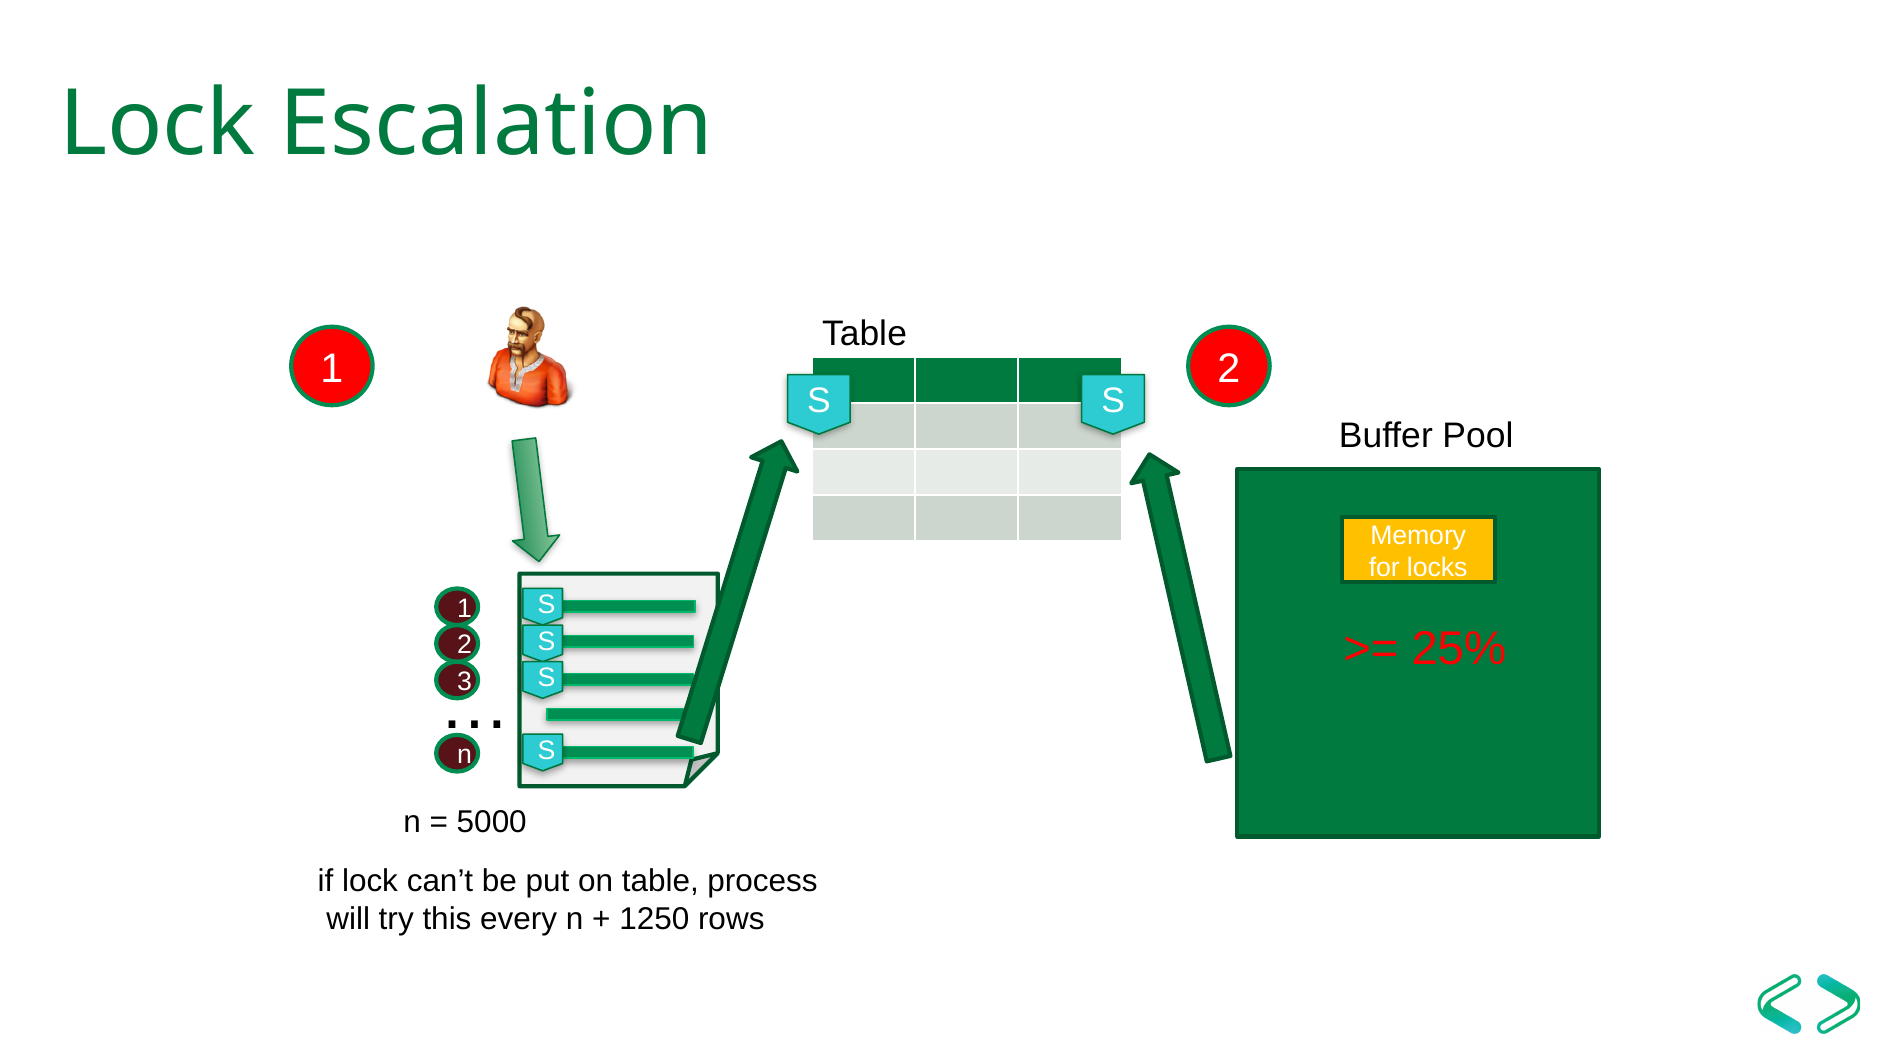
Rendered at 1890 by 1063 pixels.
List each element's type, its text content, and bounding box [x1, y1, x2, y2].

table_cell [813, 404, 914, 448]
text_box S [786, 373, 851, 435]
text_box … [424, 649, 489, 750]
text_box [567, 635, 694, 648]
table_cell [916, 404, 1017, 448]
table_cell [1019, 496, 1121, 540]
table_cell [813, 496, 914, 540]
text_box [567, 673, 694, 686]
text_box [517, 692, 720, 789]
table_cell [1019, 404, 1121, 448]
text_box S [522, 587, 564, 623]
table_cell [916, 496, 1017, 540]
text_box 1 [434, 586, 481, 625]
text_box [1129, 452, 1233, 764]
text_box [517, 571, 720, 673]
text_box 3 [434, 659, 481, 701]
table_cell [1019, 450, 1121, 494]
picture [477, 303, 585, 411]
text_box Memory for locks [1340, 515, 1497, 584]
table_header [1019, 358, 1121, 402]
table_header [813, 360, 914, 402]
text_box Table [807, 302, 974, 360]
text_box [1235, 467, 1601, 839]
text_box Buffer Pool [1324, 404, 1536, 462]
text_box 2 [434, 623, 481, 662]
table_cell [916, 450, 1017, 494]
text_box [546, 708, 683, 721]
table_cell [813, 450, 914, 494]
text_box [567, 600, 696, 613]
text_box S [522, 660, 564, 700]
text_box [511, 437, 561, 563]
text_box S [1080, 373, 1146, 435]
table_header [916, 358, 1017, 402]
text_box [568, 746, 694, 759]
text_box >= 25% [1328, 609, 1532, 681]
title Lock Escalation [59, 59, 1831, 178]
text_box 1 [289, 324, 375, 408]
text_box S [522, 624, 564, 660]
text_box n [434, 732, 481, 774]
text_box [675, 439, 800, 746]
text_box if lock can’t be put on table, process will try this every n + 1250 rows [302, 852, 834, 944]
text_box n = 5000 [388, 793, 545, 847]
text_box 2 [1186, 324, 1272, 408]
text_box S [522, 733, 564, 772]
